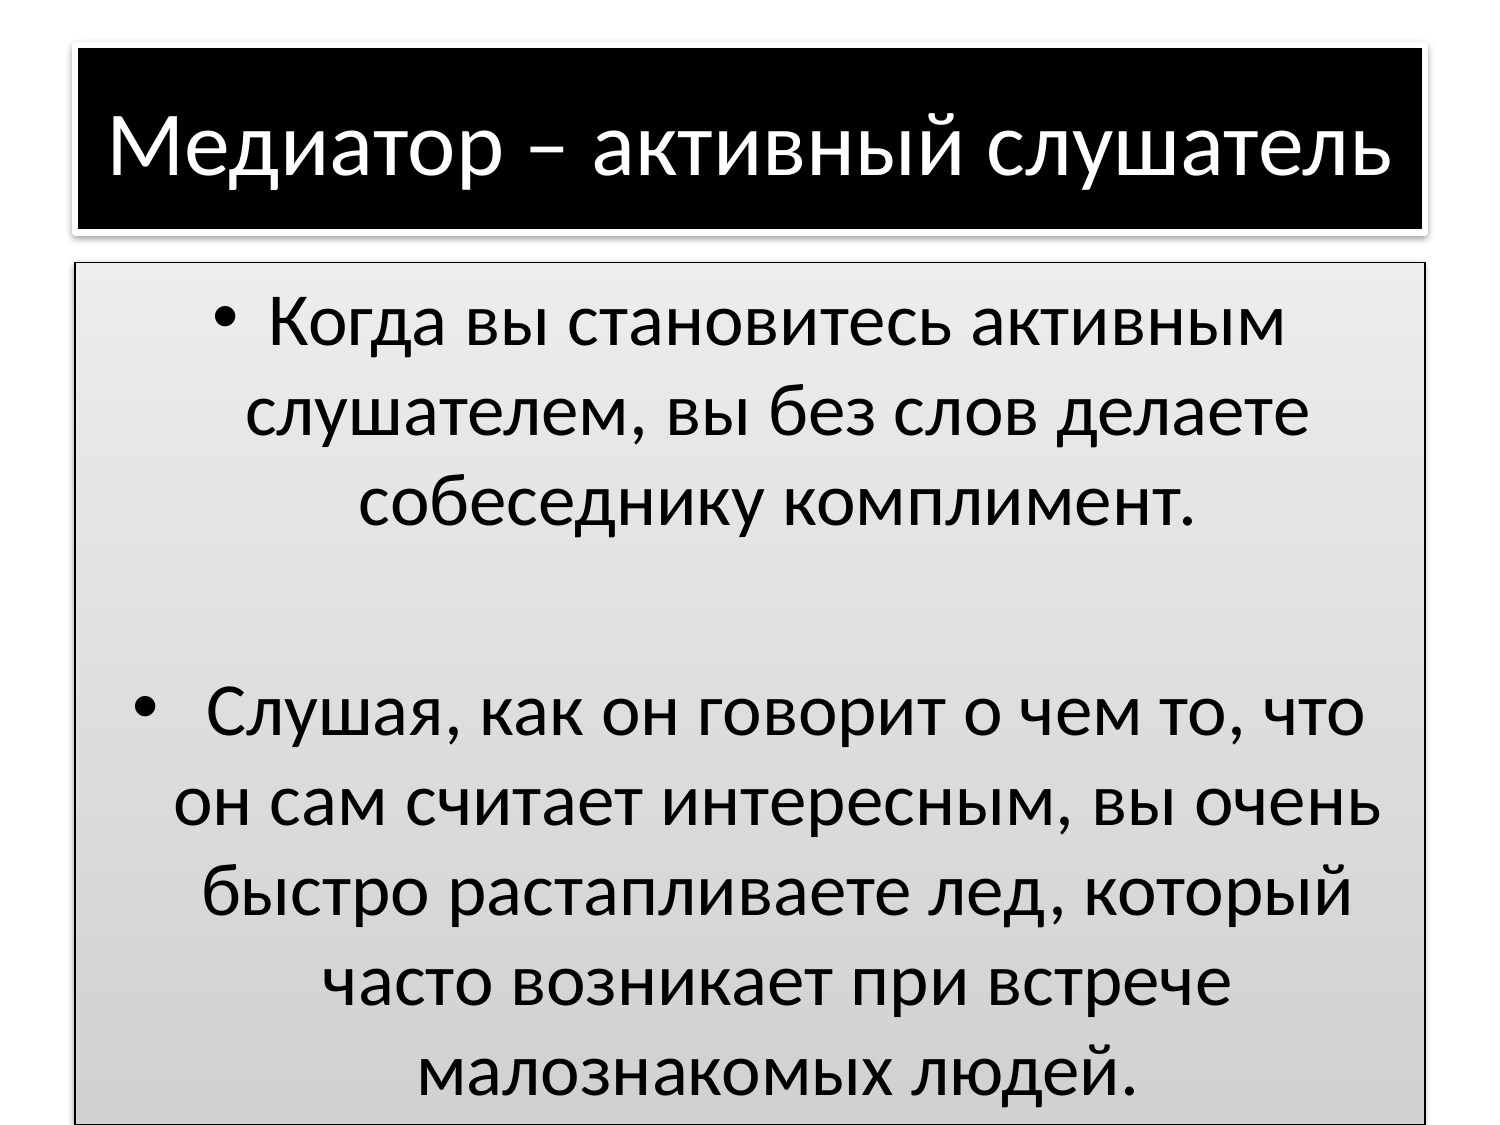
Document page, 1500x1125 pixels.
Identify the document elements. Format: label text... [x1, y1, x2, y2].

title Медиатор – активный слушатель [72, 42, 1428, 236]
list Когда вы становитесь активным слушателем, вы без слов делаете собеседнику комплимент. Слушая, как он говорит о чем то, что он сам считает интересным, вы очень быстро растапливаете лед, который часто возникает при встрече малознакомых людей. [74, 262, 1426, 1125]
